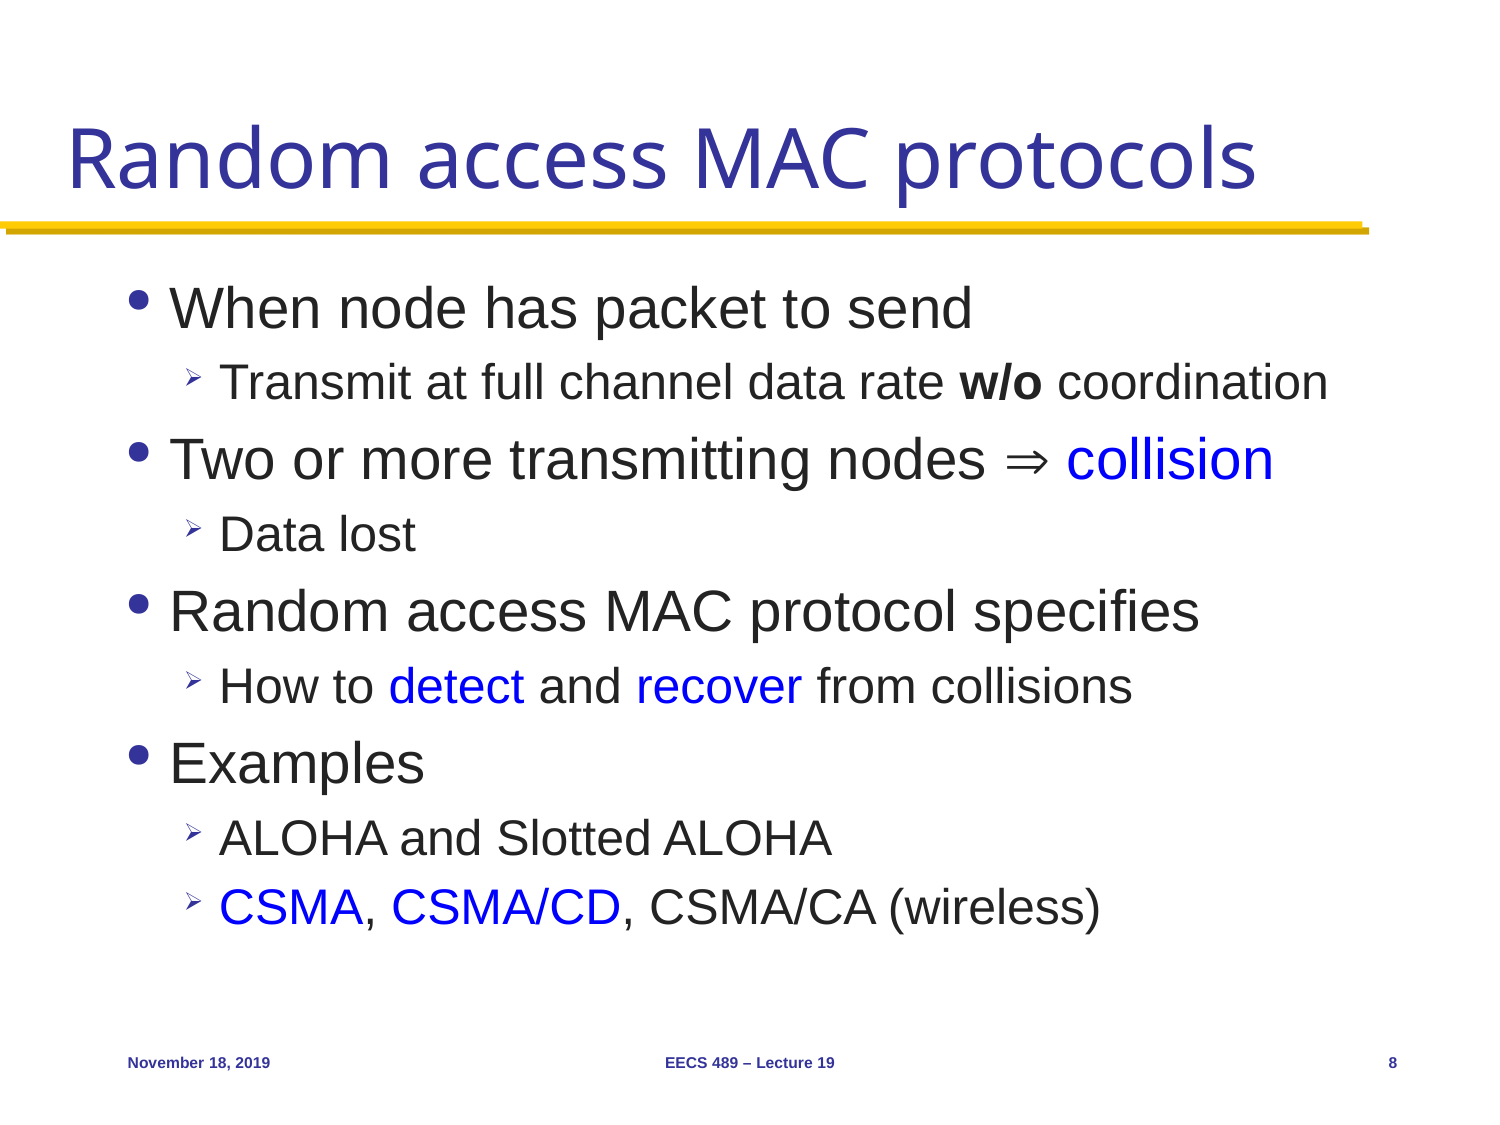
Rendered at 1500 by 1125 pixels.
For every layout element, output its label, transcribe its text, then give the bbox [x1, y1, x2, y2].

slide_number 8 [1312, 1024, 1413, 1101]
footer EECS 489 – Lecture 19 [512, 1024, 988, 1101]
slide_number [112, 1024, 426, 1101]
list When node has packet to send Transmit at full channel data rate w/o coordination Two or more transmitting nodes  collision Data lost Random access MAC protocol specifies How to detect and recover from collisions Examples ALOHA and Slotted ALOHA CSMA, CSMA/CD, CSMA/CA (wireless) [112, 262, 1413, 988]
title Random access MAC protocols [49, 24, 1451, 213]
